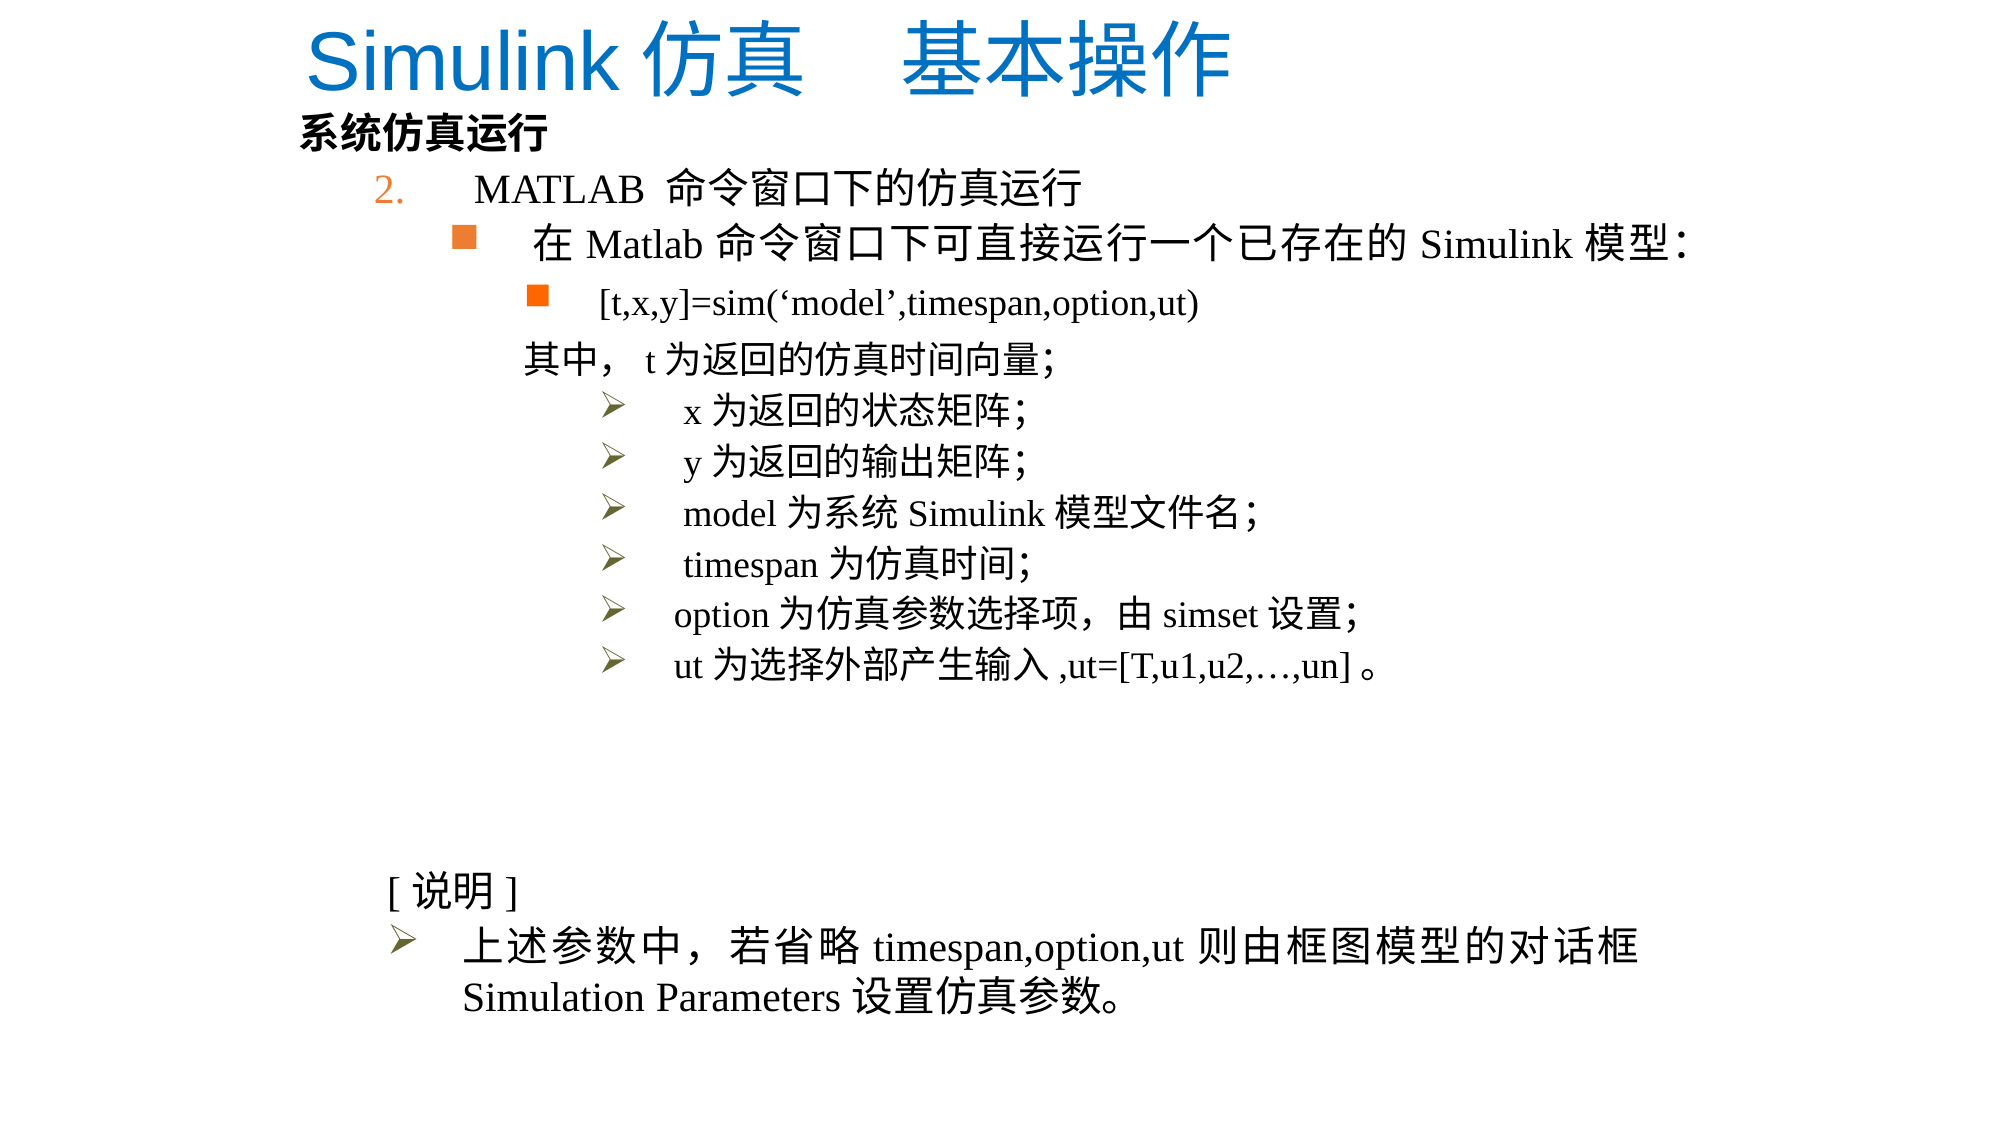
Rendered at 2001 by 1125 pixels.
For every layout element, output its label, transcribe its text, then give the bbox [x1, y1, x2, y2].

list 系统仿真运行 MATLAB 命令窗口下的仿真运行 在Matlab命令窗口下可直接运行一个已存在的Simulink模型： [t,x,y]=sim(‘model’,timespan,option,ut) 其中，t为返回的仿真时间向量； x为返回的状态矩阵； y为返回的输出矩阵； model为系统Simulink模型文件名； timespan为仿真时间； option为仿真参数选择项，由simset设置； ut为选择外部产生输入,ut=[T,u1,u2,…,un]。 [283, 104, 1687, 888]
text_box [说明] 上述参数中，若省略timespan,option,ut则由框图模型的对话框Simulation Parameters设置仿真参数。 [372, 857, 1665, 1027]
text_box Simulink仿真 基本操作 [291, 0, 1579, 138]
